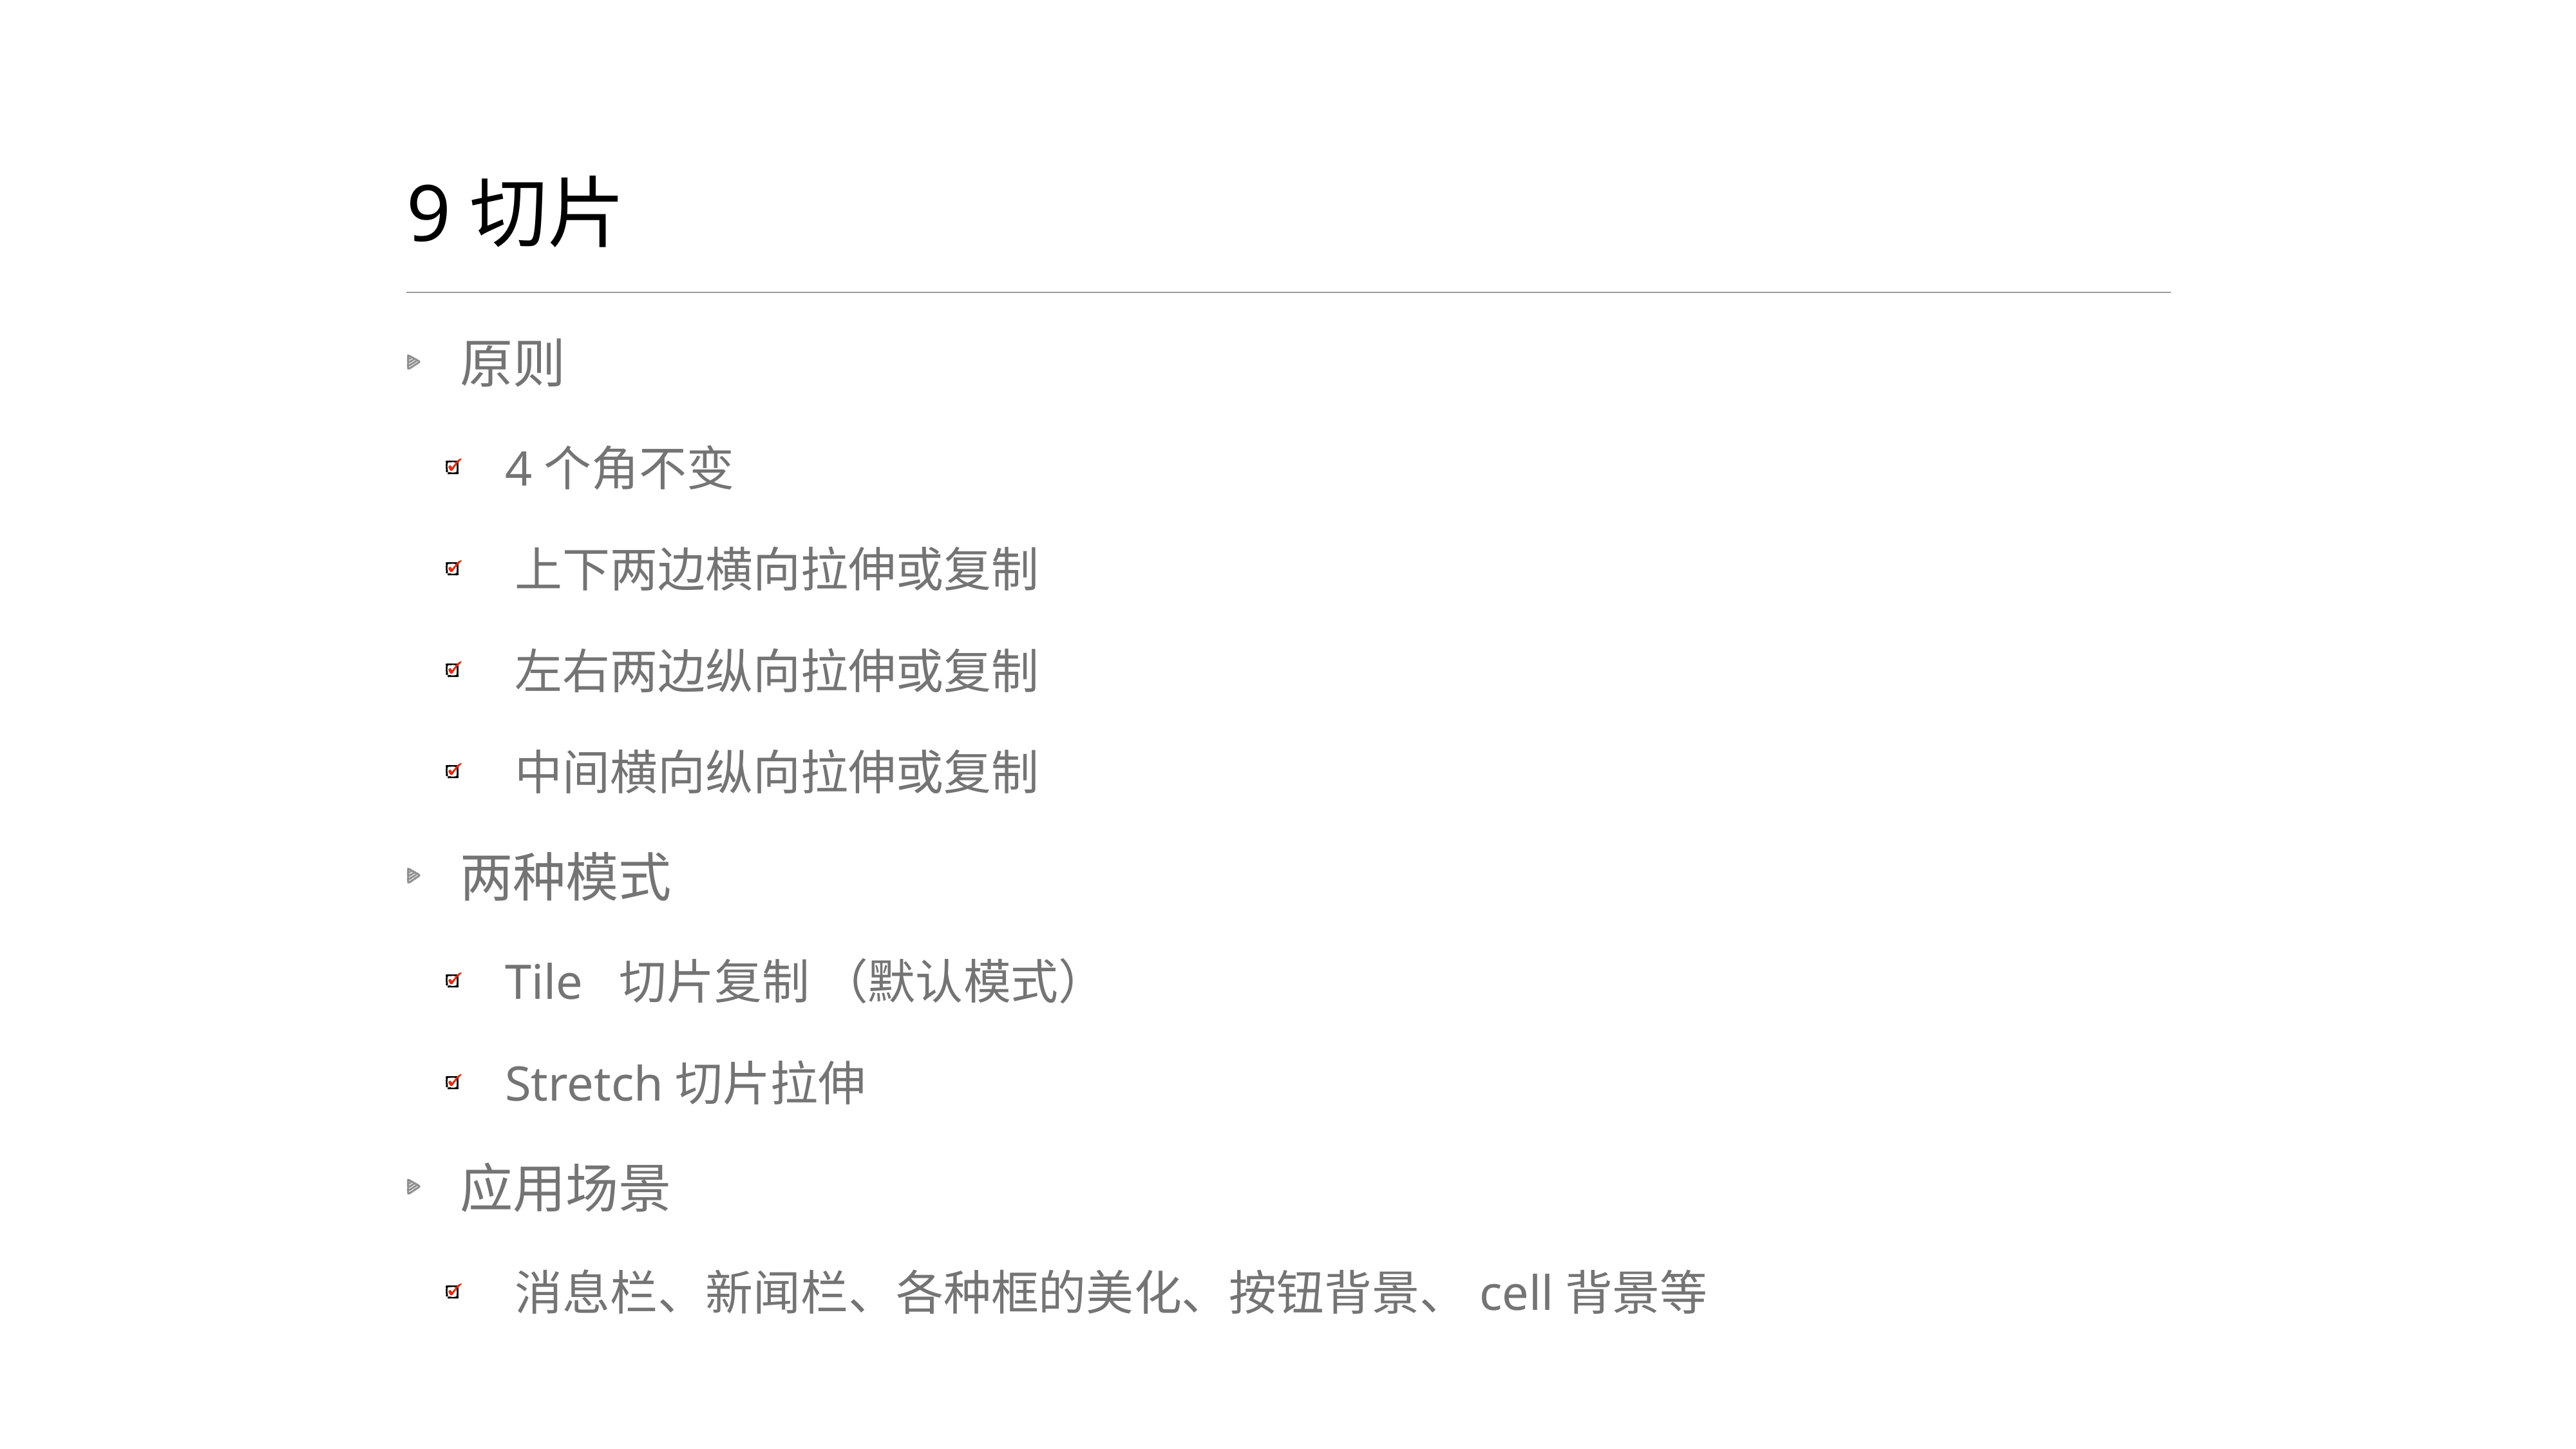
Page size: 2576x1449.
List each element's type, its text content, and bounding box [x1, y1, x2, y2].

picture [445, 560, 462, 576]
picture [445, 661, 462, 677]
picture [445, 1283, 462, 1299]
picture [445, 972, 462, 988]
picture [445, 459, 462, 475]
picture [406, 354, 421, 370]
picture [445, 1074, 462, 1090]
list 原则 4个角不变 上下两边横向拉伸或复制 左右两边纵向拉伸或复制 中间横向纵向拉伸或复制 两种模式 Tile 切片复制 （默认模式） Stretch切片拉伸 应用场景 消息栏、新闻栏、各种框的美化、按钮背景、cell背景等 [406, 330, 2170, 1321]
title 9切片 [406, 48, 2170, 257]
picture [406, 867, 421, 884]
picture [406, 1178, 421, 1195]
picture [445, 763, 462, 779]
